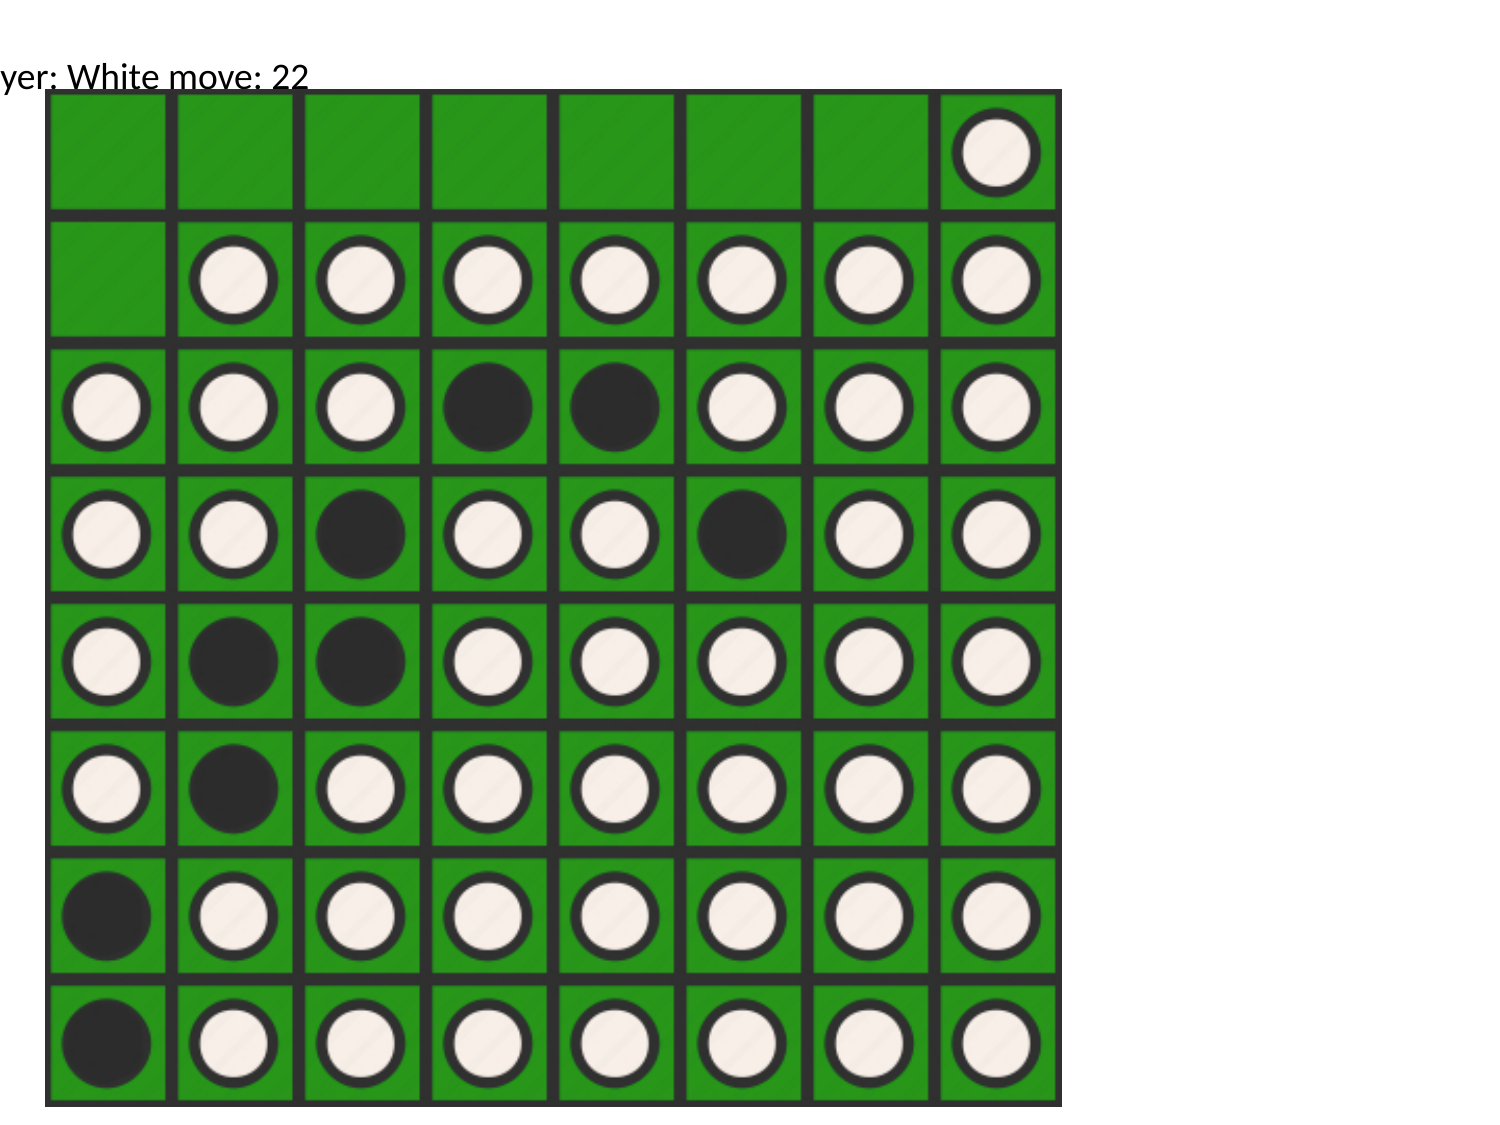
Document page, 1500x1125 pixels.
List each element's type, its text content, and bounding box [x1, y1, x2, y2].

picture [44, 89, 1062, 1107]
text_box turn: 52 player: White move: 22 [0, 44, 325, 105]
